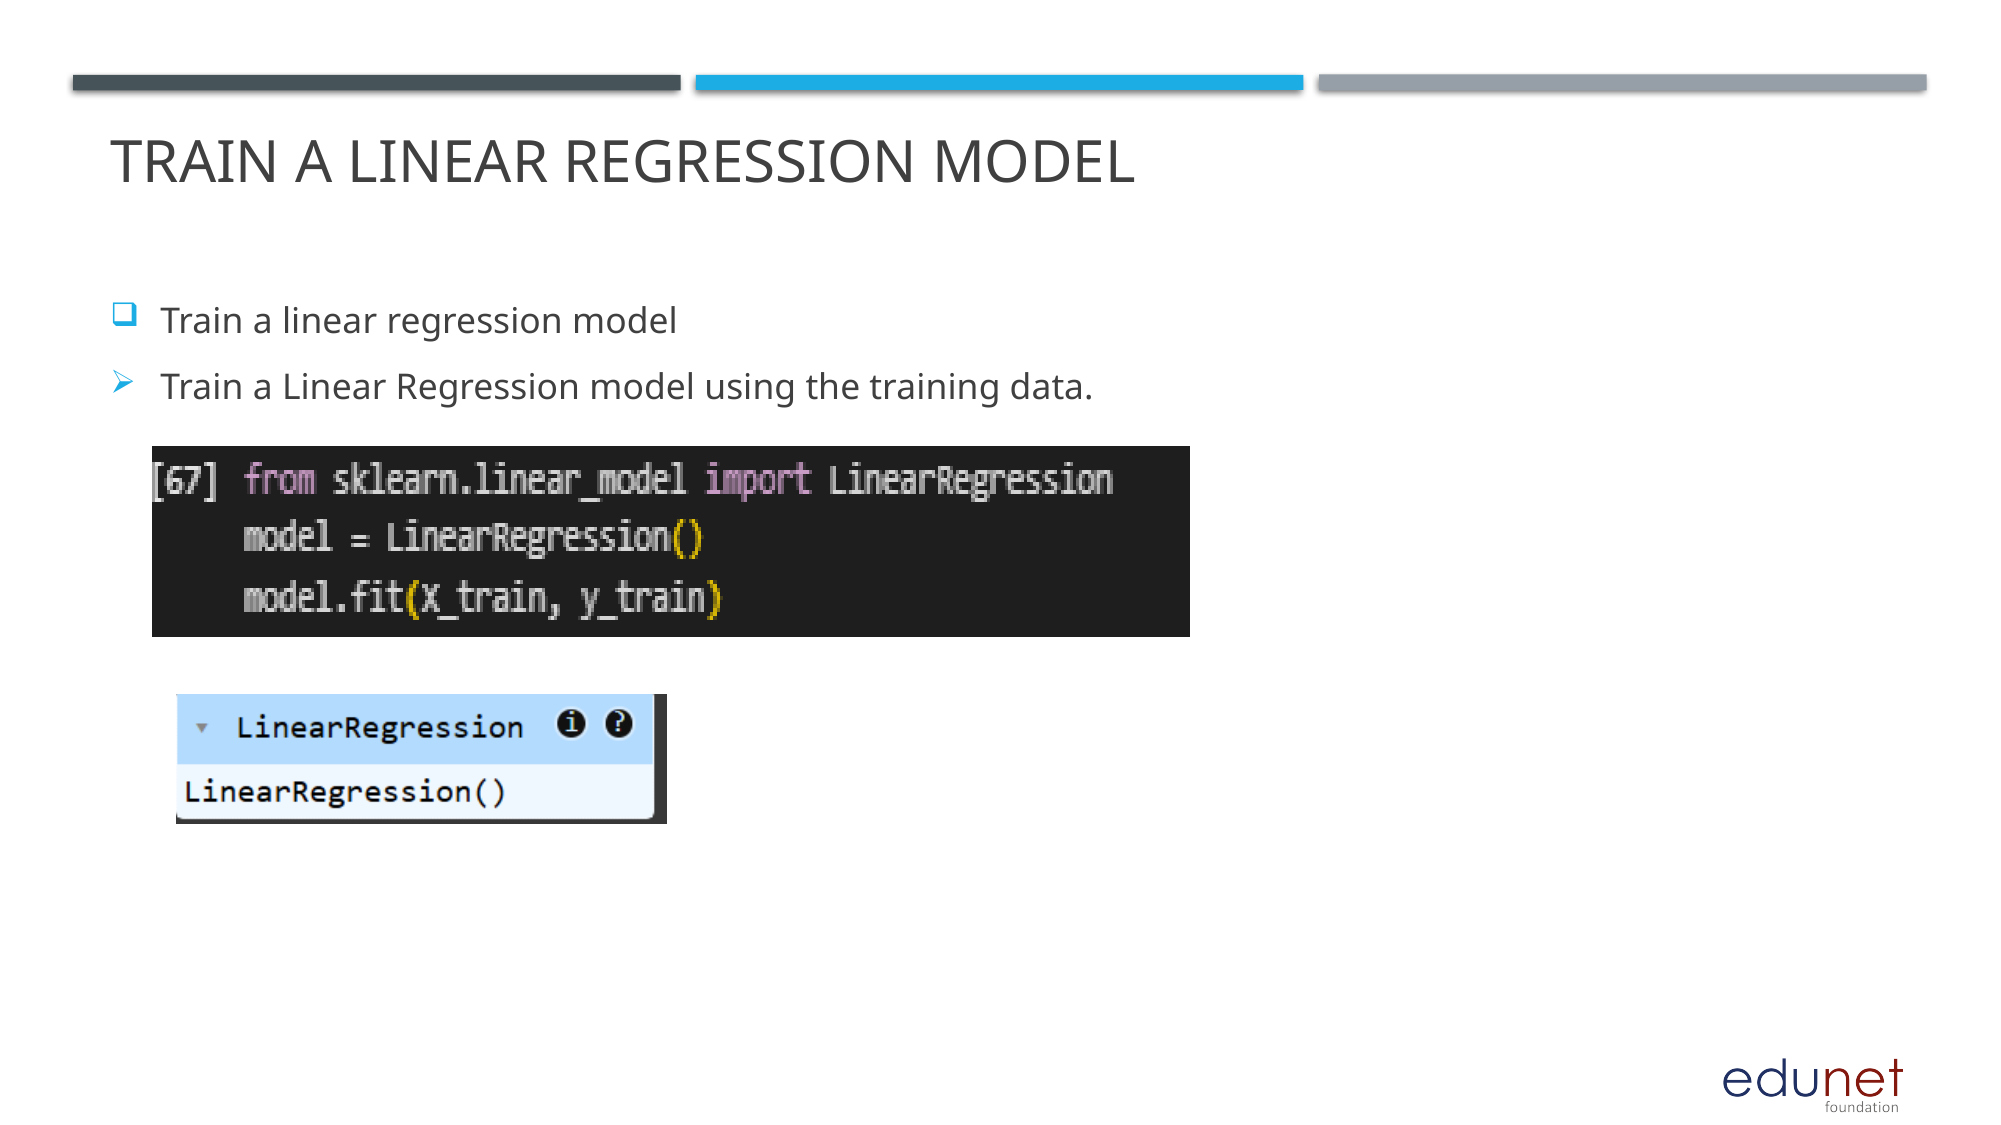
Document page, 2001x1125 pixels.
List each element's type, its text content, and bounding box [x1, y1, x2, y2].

list Train a linear regression model Train a Linear Regression model using the training data. [95, 0, 1905, 767]
picture [175, 693, 668, 825]
picture [152, 445, 1190, 638]
picture [1719, 1056, 1905, 1116]
